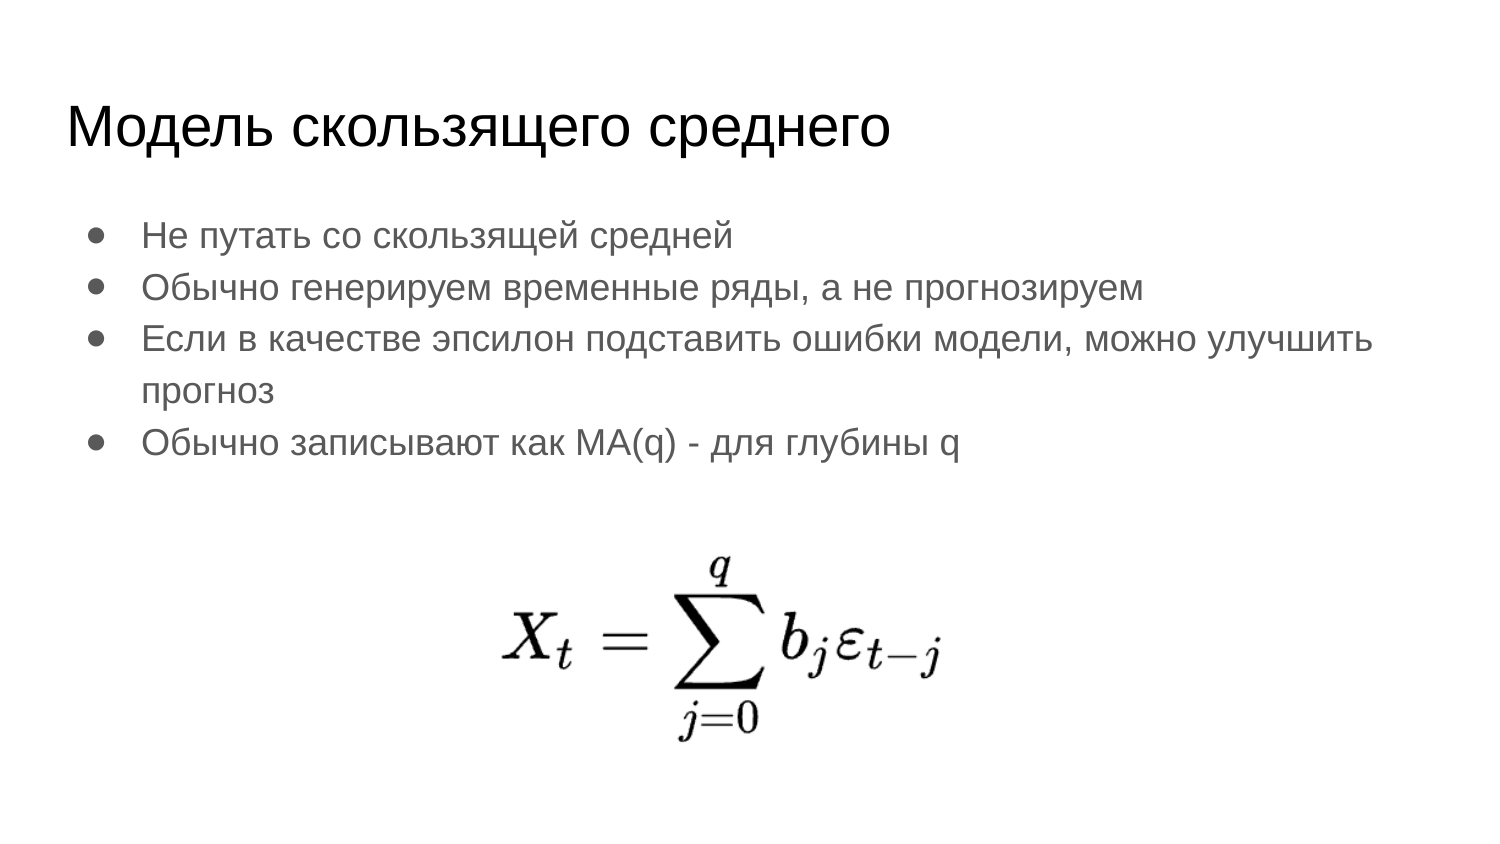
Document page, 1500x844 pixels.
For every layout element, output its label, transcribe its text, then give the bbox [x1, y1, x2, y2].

picture [459, 509, 1041, 774]
title Модель скользящего среднего [51, 72, 1449, 167]
list Не путать со скользящей средней Обычно генерируем временные ряды, а не прогнозируем Если в качестве эпсилон подставить ошибки модели, можно улучшить прогноз Обычно записывают как MA(q) - для глубины q [51, 189, 1449, 750]
